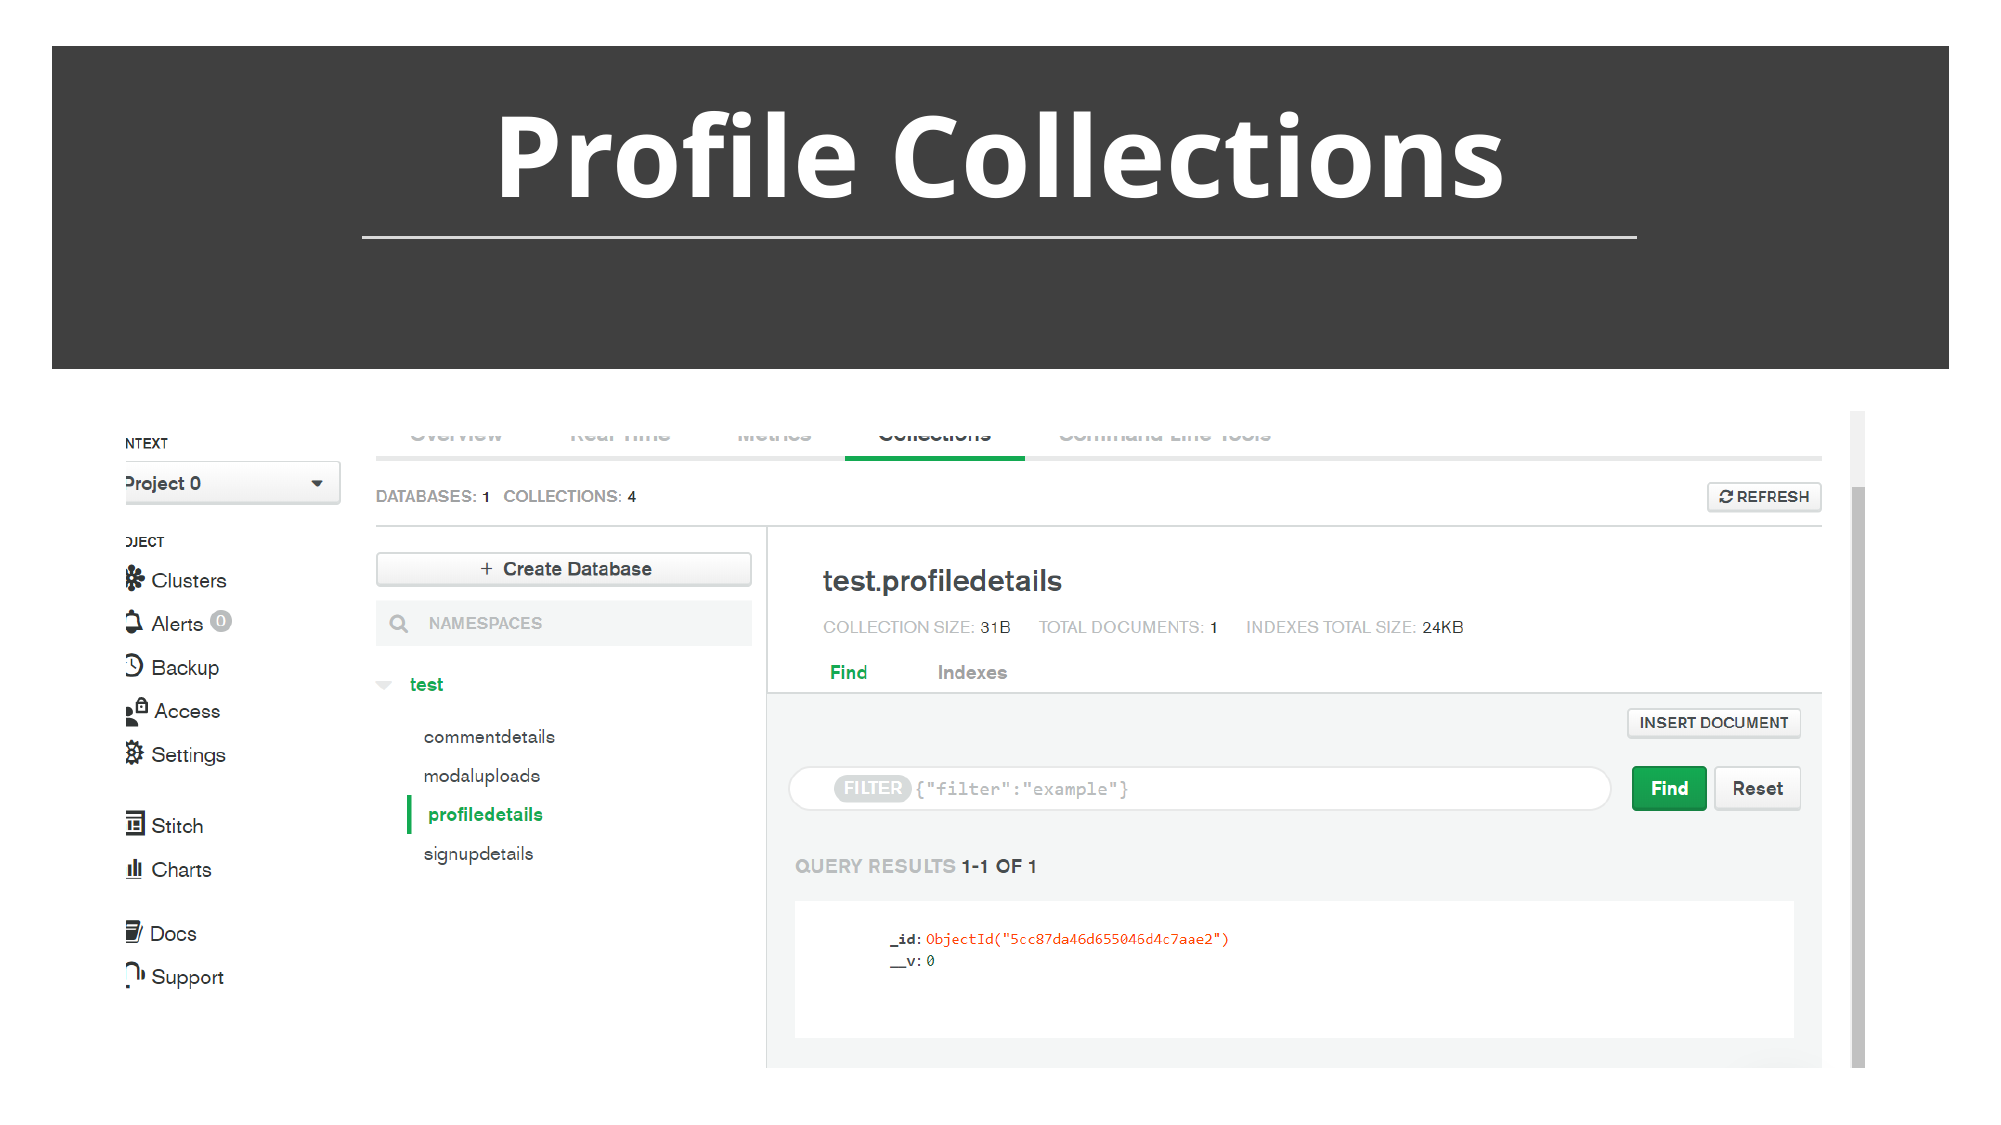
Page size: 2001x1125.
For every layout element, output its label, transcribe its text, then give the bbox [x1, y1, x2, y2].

text_box [61, 55, 1939, 360]
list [126, 411, 1864, 1068]
title Profile Collections [86, 76, 1914, 230]
